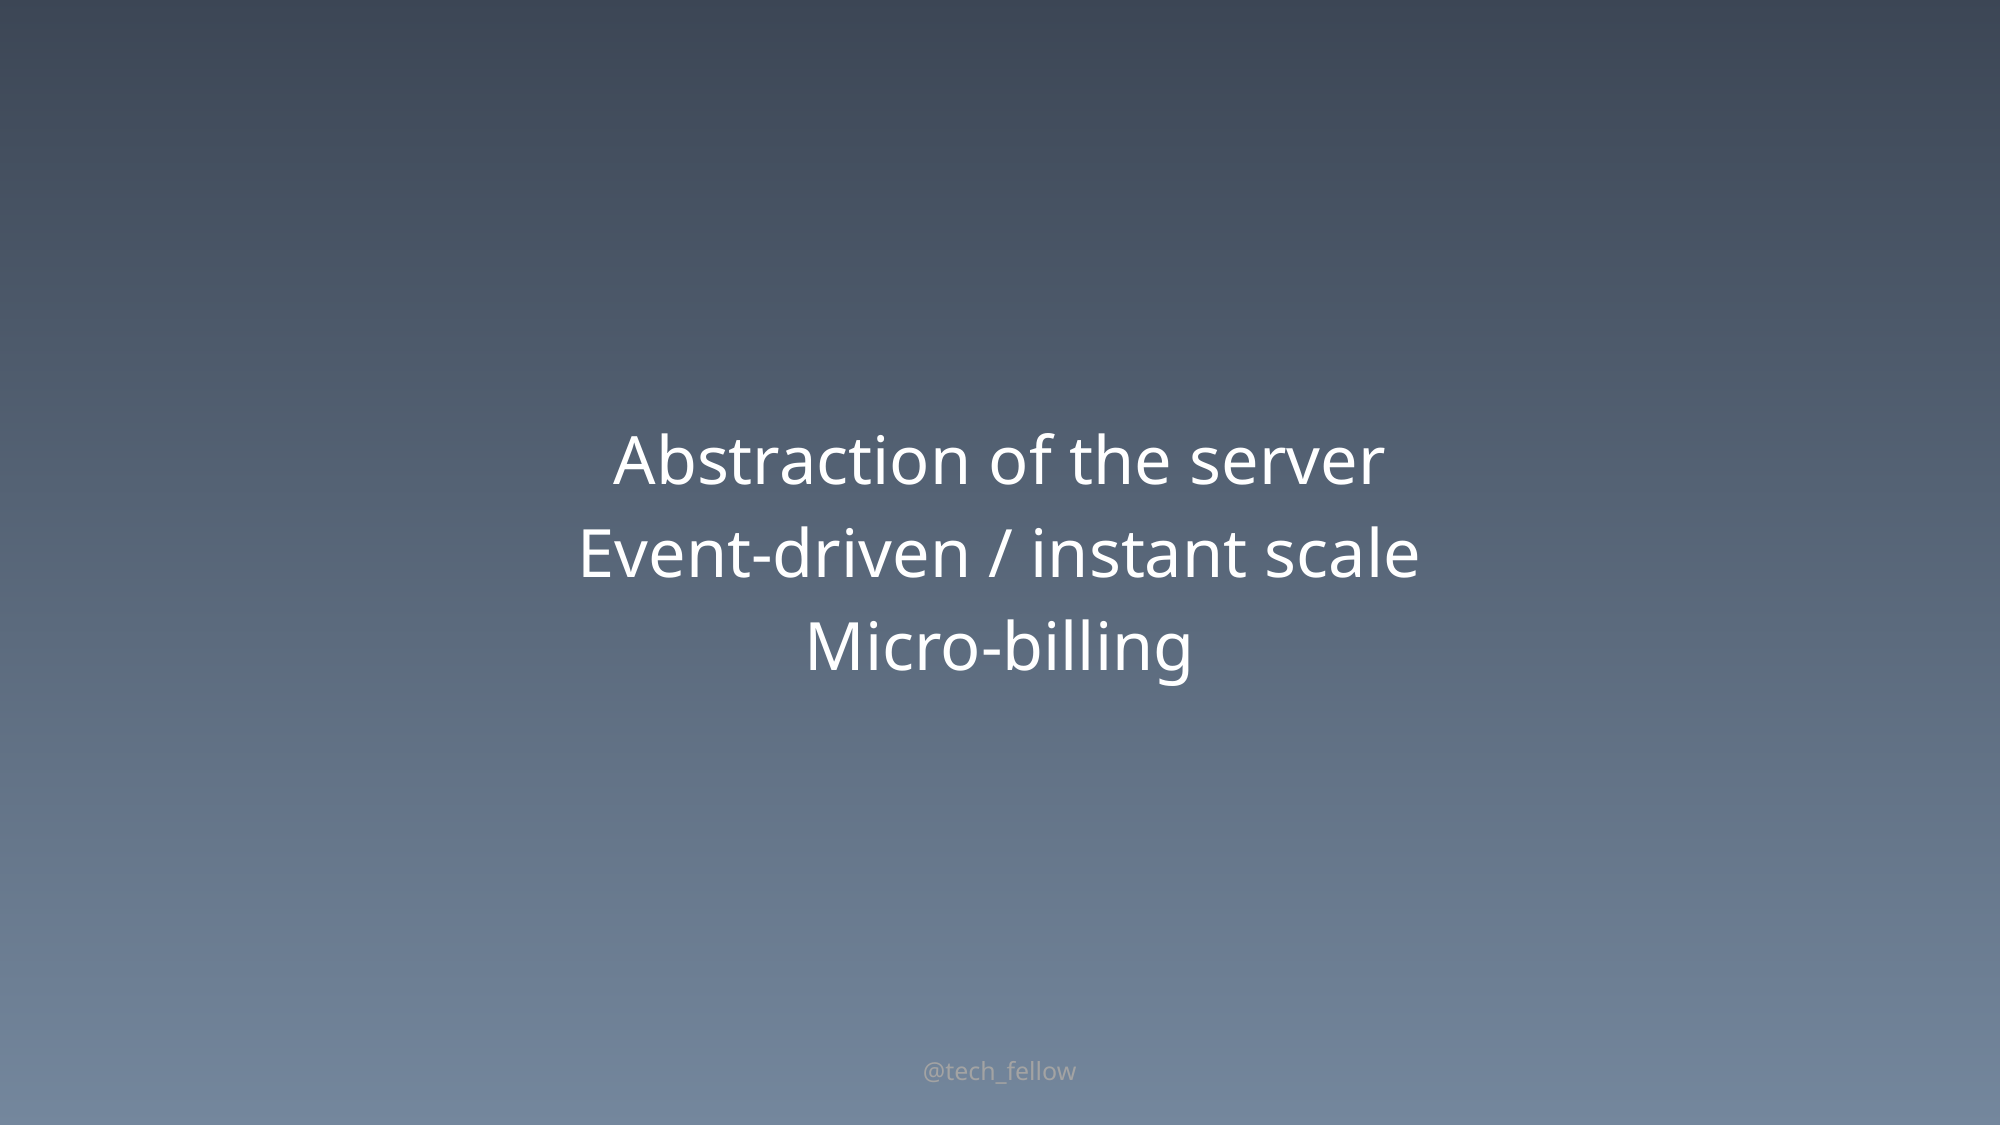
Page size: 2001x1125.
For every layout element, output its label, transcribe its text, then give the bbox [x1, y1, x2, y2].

list Abstraction of the server Event-driven / instant scale Micro-billing [99, 70, 1900, 1032]
footer @tech_fellow [683, 1042, 1317, 1103]
